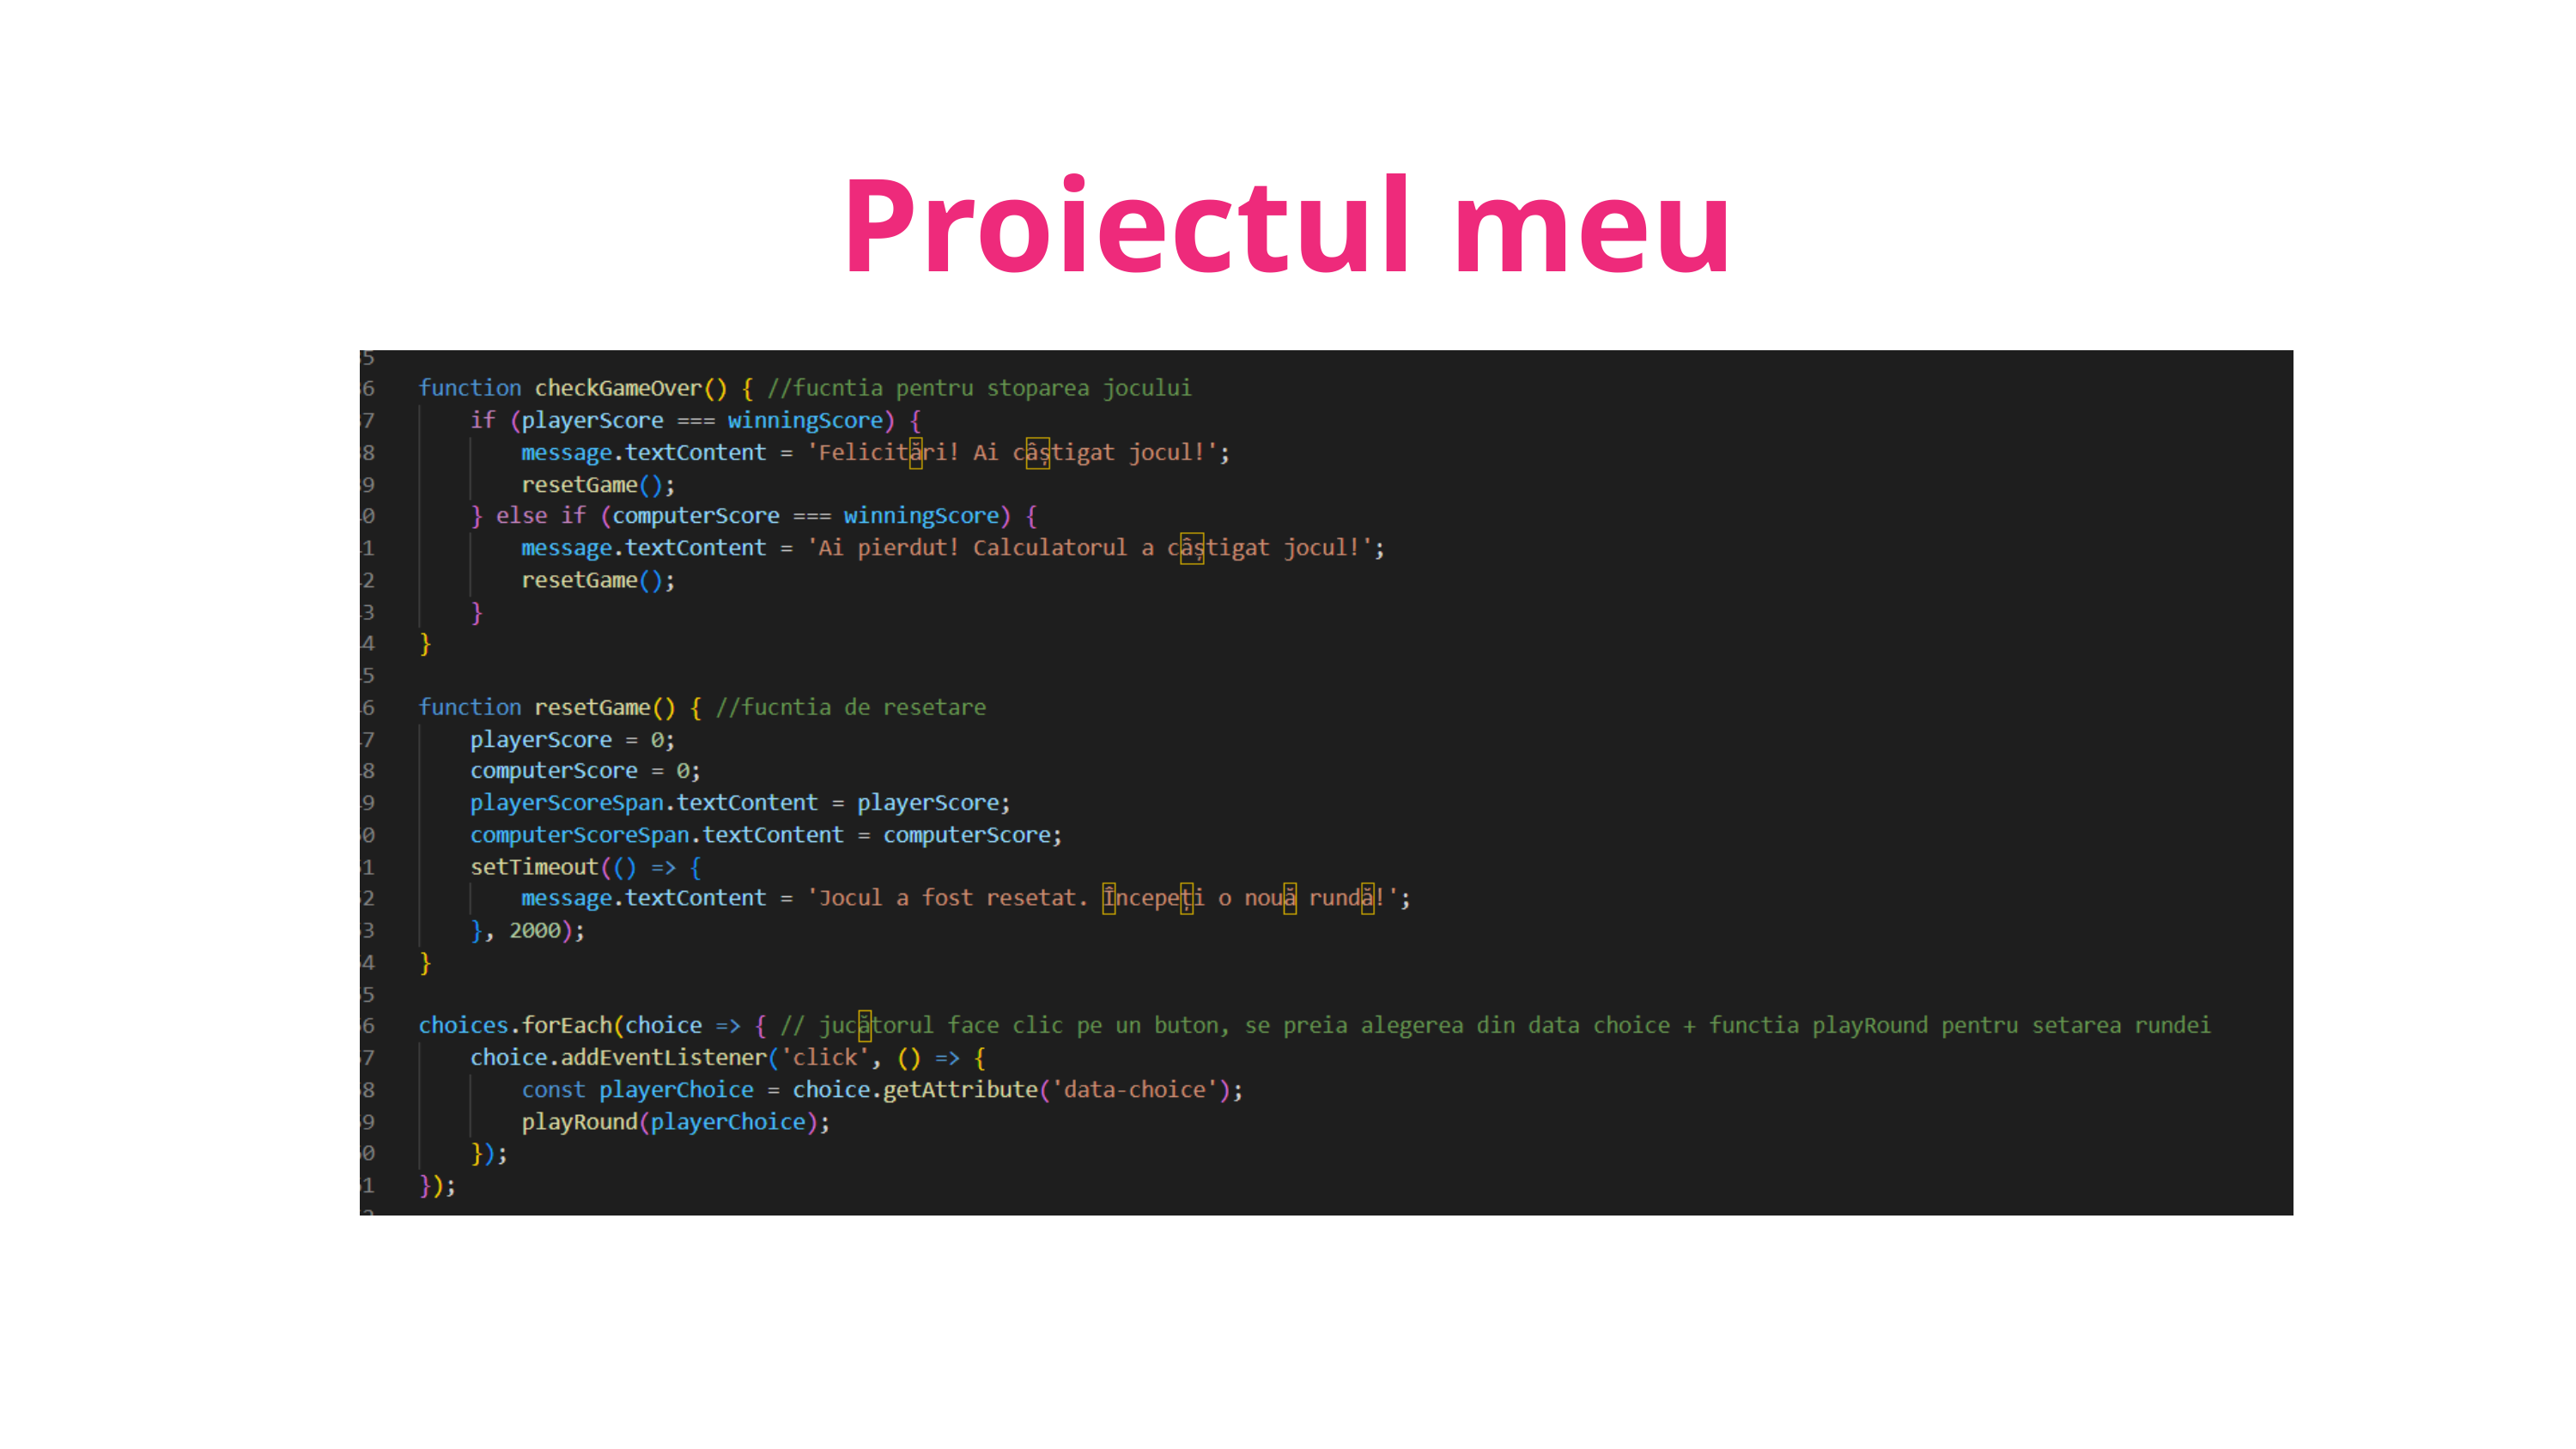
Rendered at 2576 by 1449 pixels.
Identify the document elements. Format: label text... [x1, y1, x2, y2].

text_box Proiectul meu [144, 81, 2432, 298]
picture [359, 350, 2293, 1216]
text_box [224, 330, 2100, 464]
